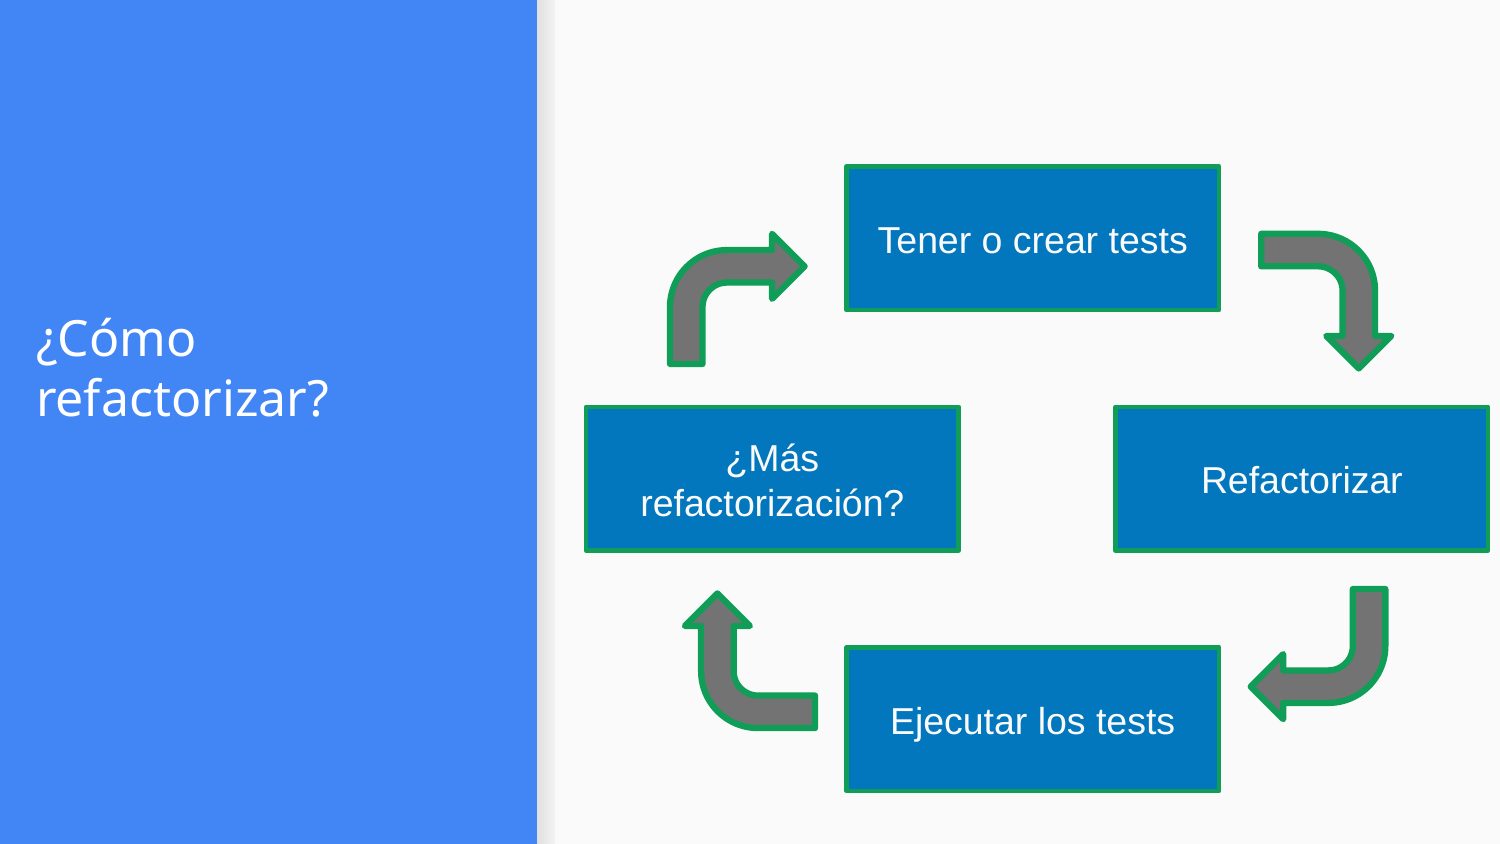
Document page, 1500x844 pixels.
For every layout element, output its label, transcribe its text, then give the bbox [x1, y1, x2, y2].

text_box ¿Más refactorización? [586, 406, 959, 551]
text_box Tener o crear tests [846, 166, 1220, 311]
text_box [1250, 589, 1386, 720]
text_box [684, 593, 816, 729]
title ¿Cómo refactorizar? [21, 285, 510, 442]
text_box Refactorizar [1115, 406, 1489, 551]
text_box [1261, 233, 1392, 369]
text_box Ejecutar los tests [846, 647, 1220, 791]
text_box [669, 233, 805, 364]
